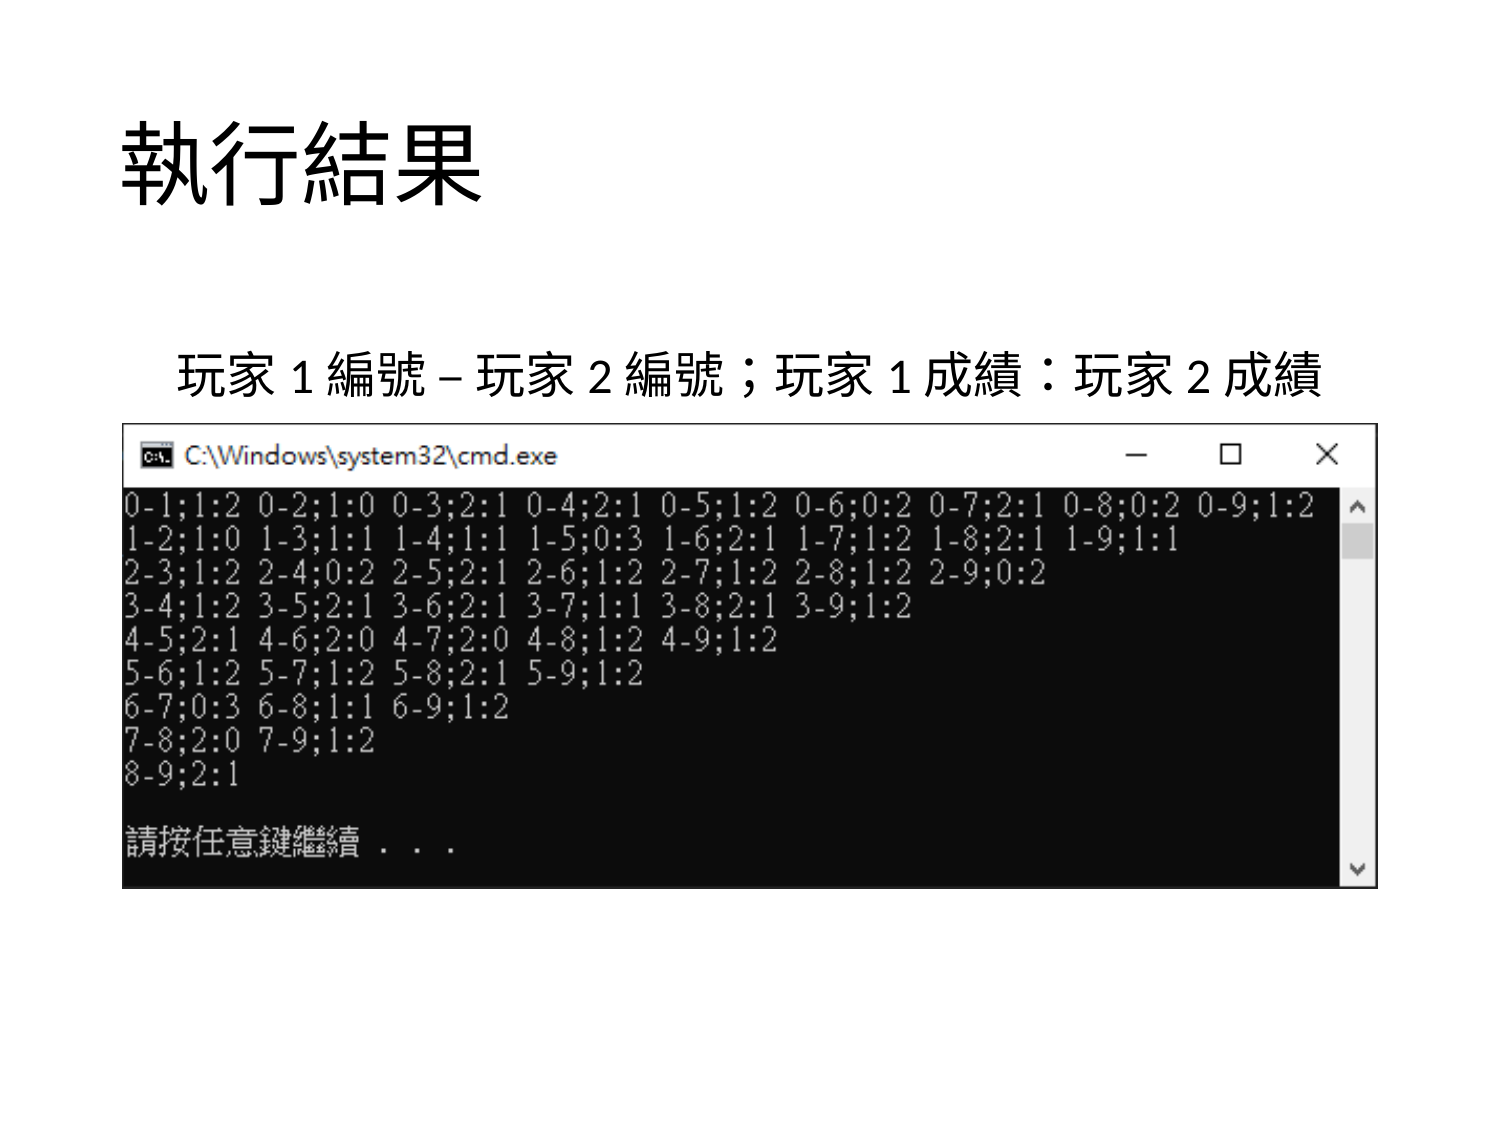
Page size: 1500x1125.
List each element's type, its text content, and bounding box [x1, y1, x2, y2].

text_box 玩家1編號 – 玩家2編號；玩家1成績：玩家2成績 [162, 335, 1338, 411]
title 執行結果 [103, 59, 1397, 278]
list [122, 423, 1378, 889]
